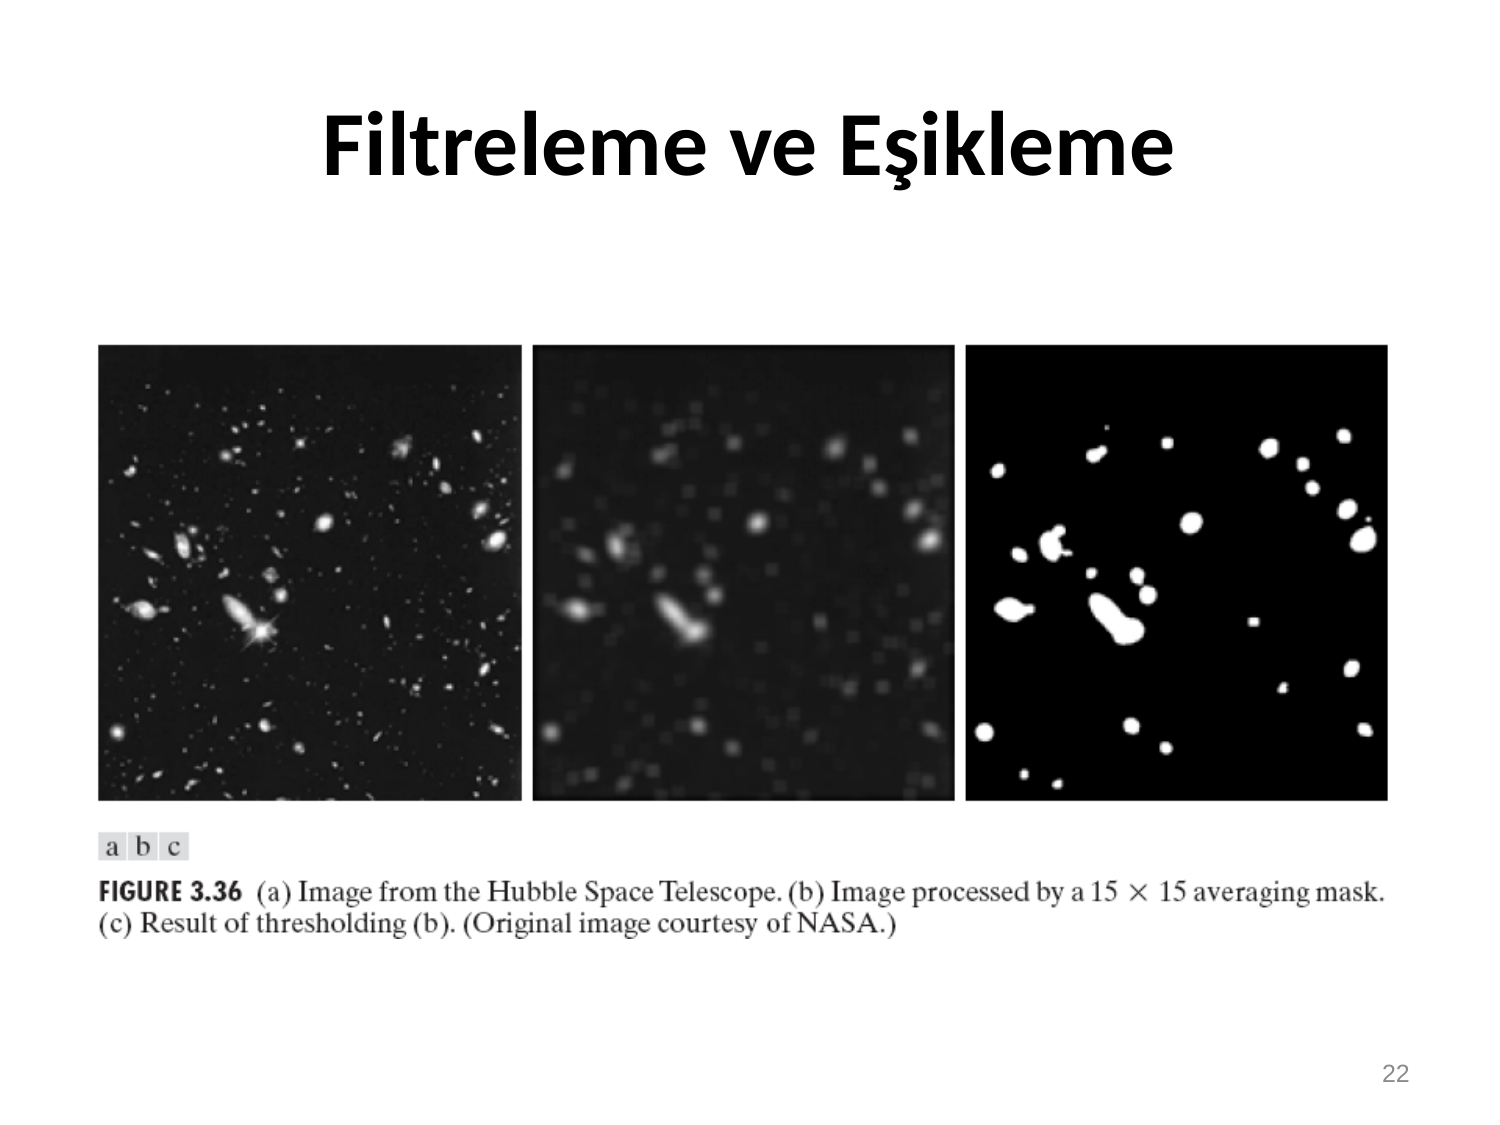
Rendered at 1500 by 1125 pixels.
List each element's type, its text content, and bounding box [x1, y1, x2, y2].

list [86, 328, 1414, 939]
slide_number 22 [1074, 1042, 1425, 1103]
title Filtreleme ve Eşikleme [75, 45, 1425, 233]
